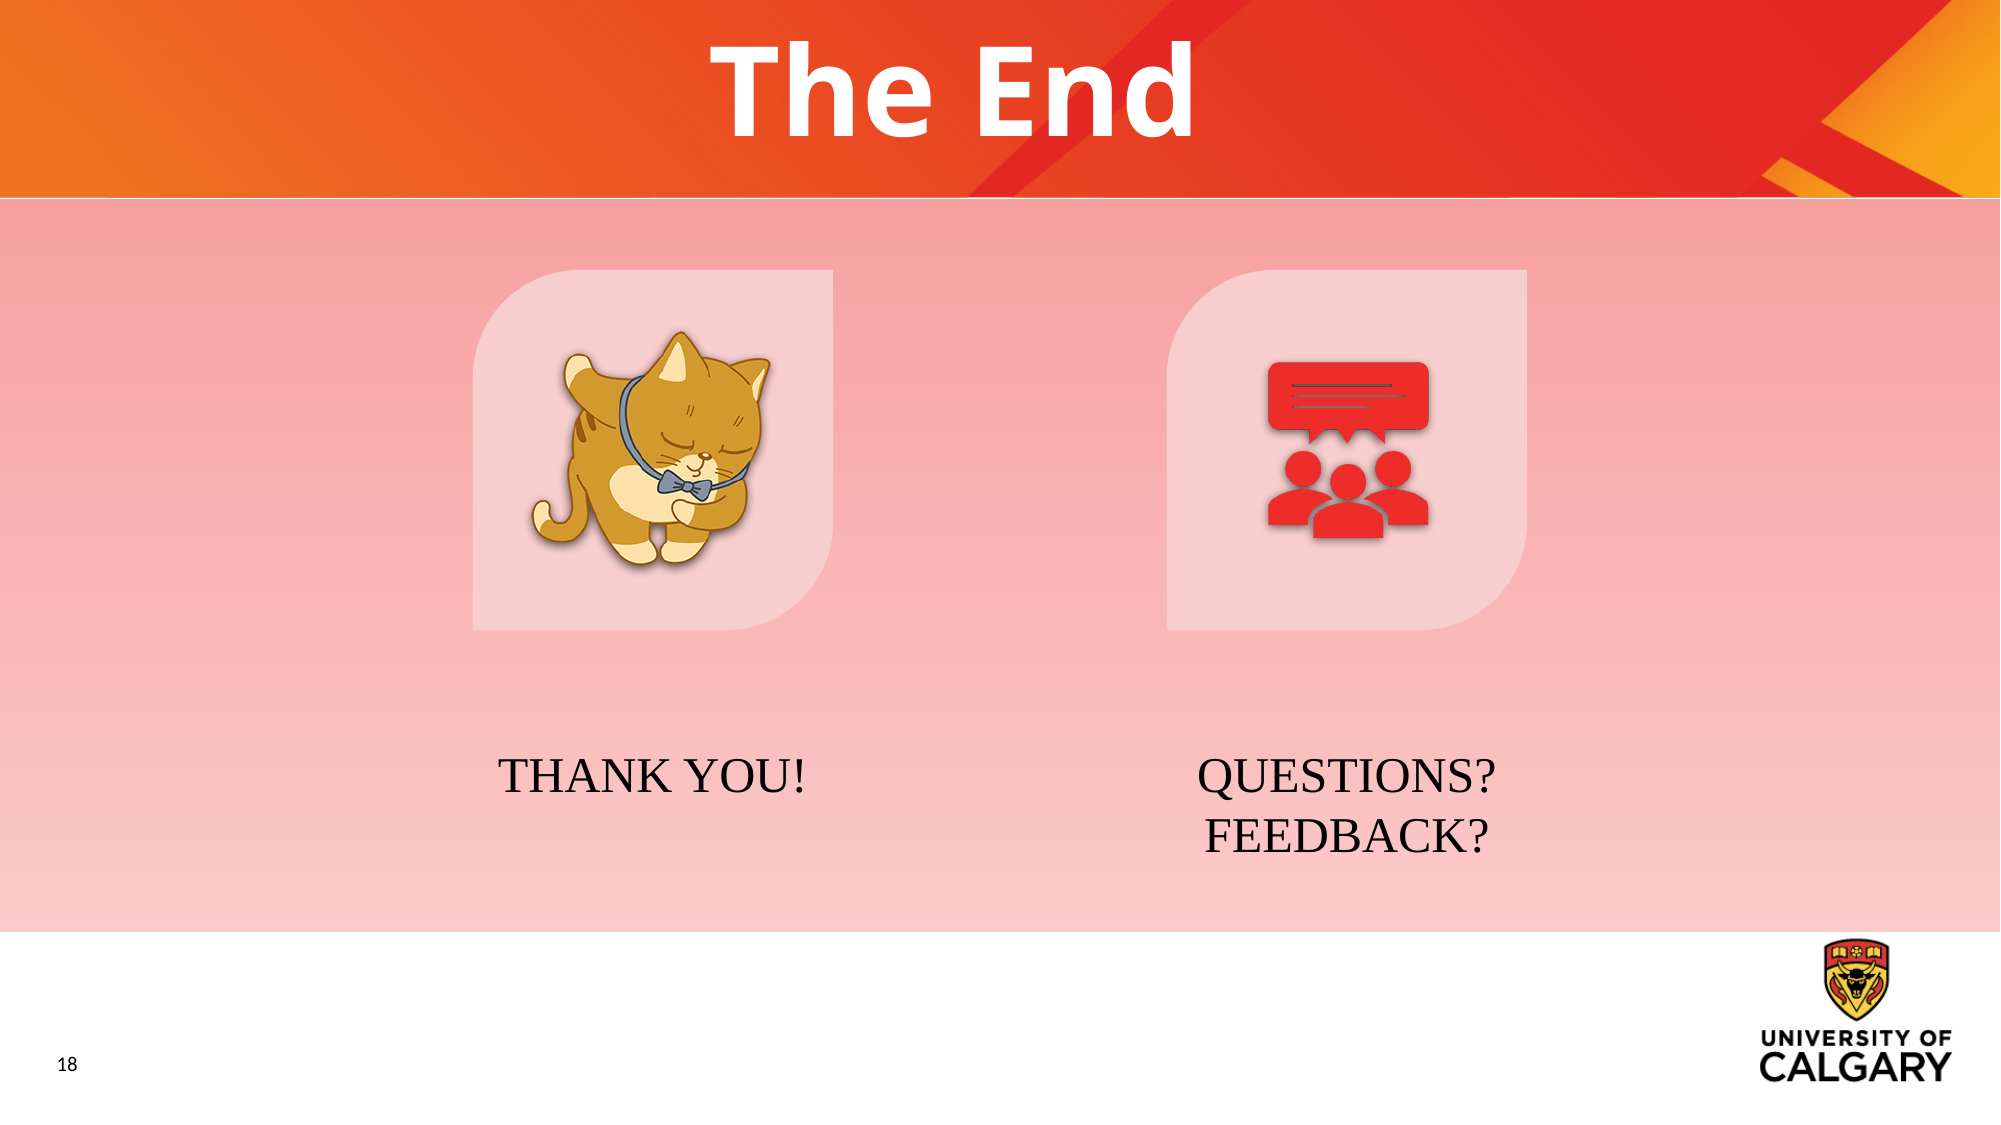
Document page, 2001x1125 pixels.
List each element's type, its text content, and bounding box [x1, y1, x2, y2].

slide_number 18 [41, 1043, 492, 1104]
title The End [92, 60, 1818, 183]
picture [0, 0, 2001, 1125]
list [0, 199, 2000, 932]
